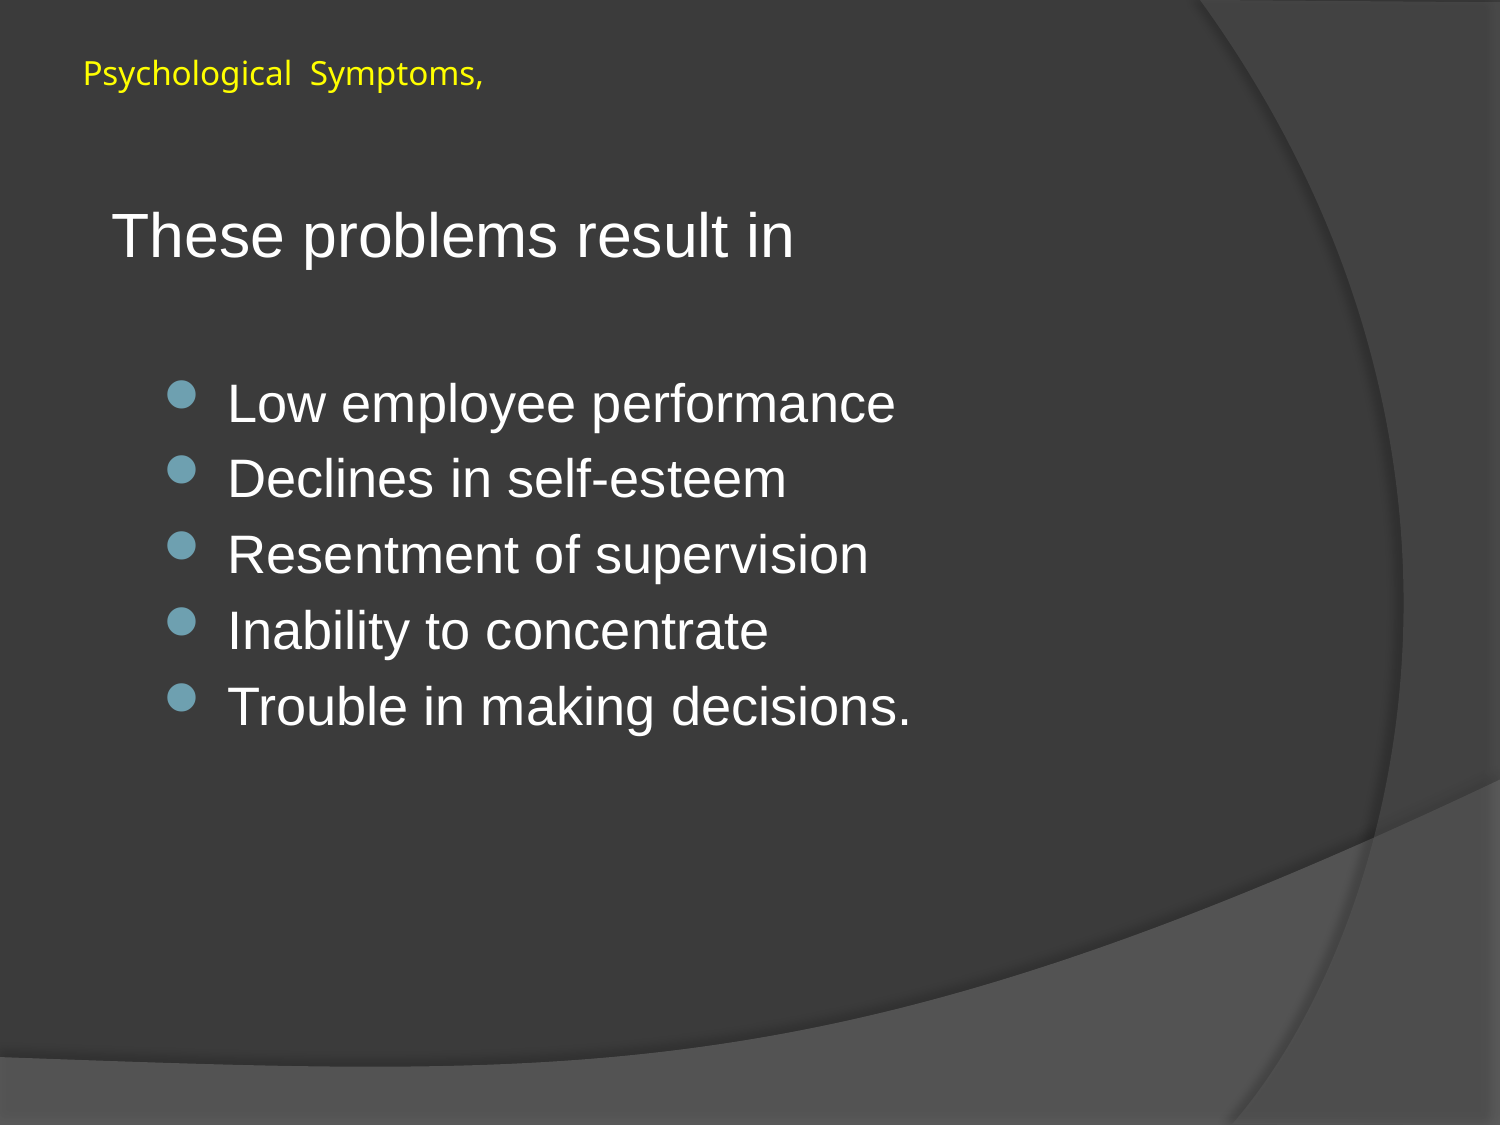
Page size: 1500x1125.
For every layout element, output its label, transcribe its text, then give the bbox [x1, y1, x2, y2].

title Psychological Symptoms, [75, 45, 1425, 100]
list These problems result in Low employee performance Declines in self-esteem Resentment of supervision Inability to concentrate Trouble in making decisions. [75, 187, 1425, 1005]
